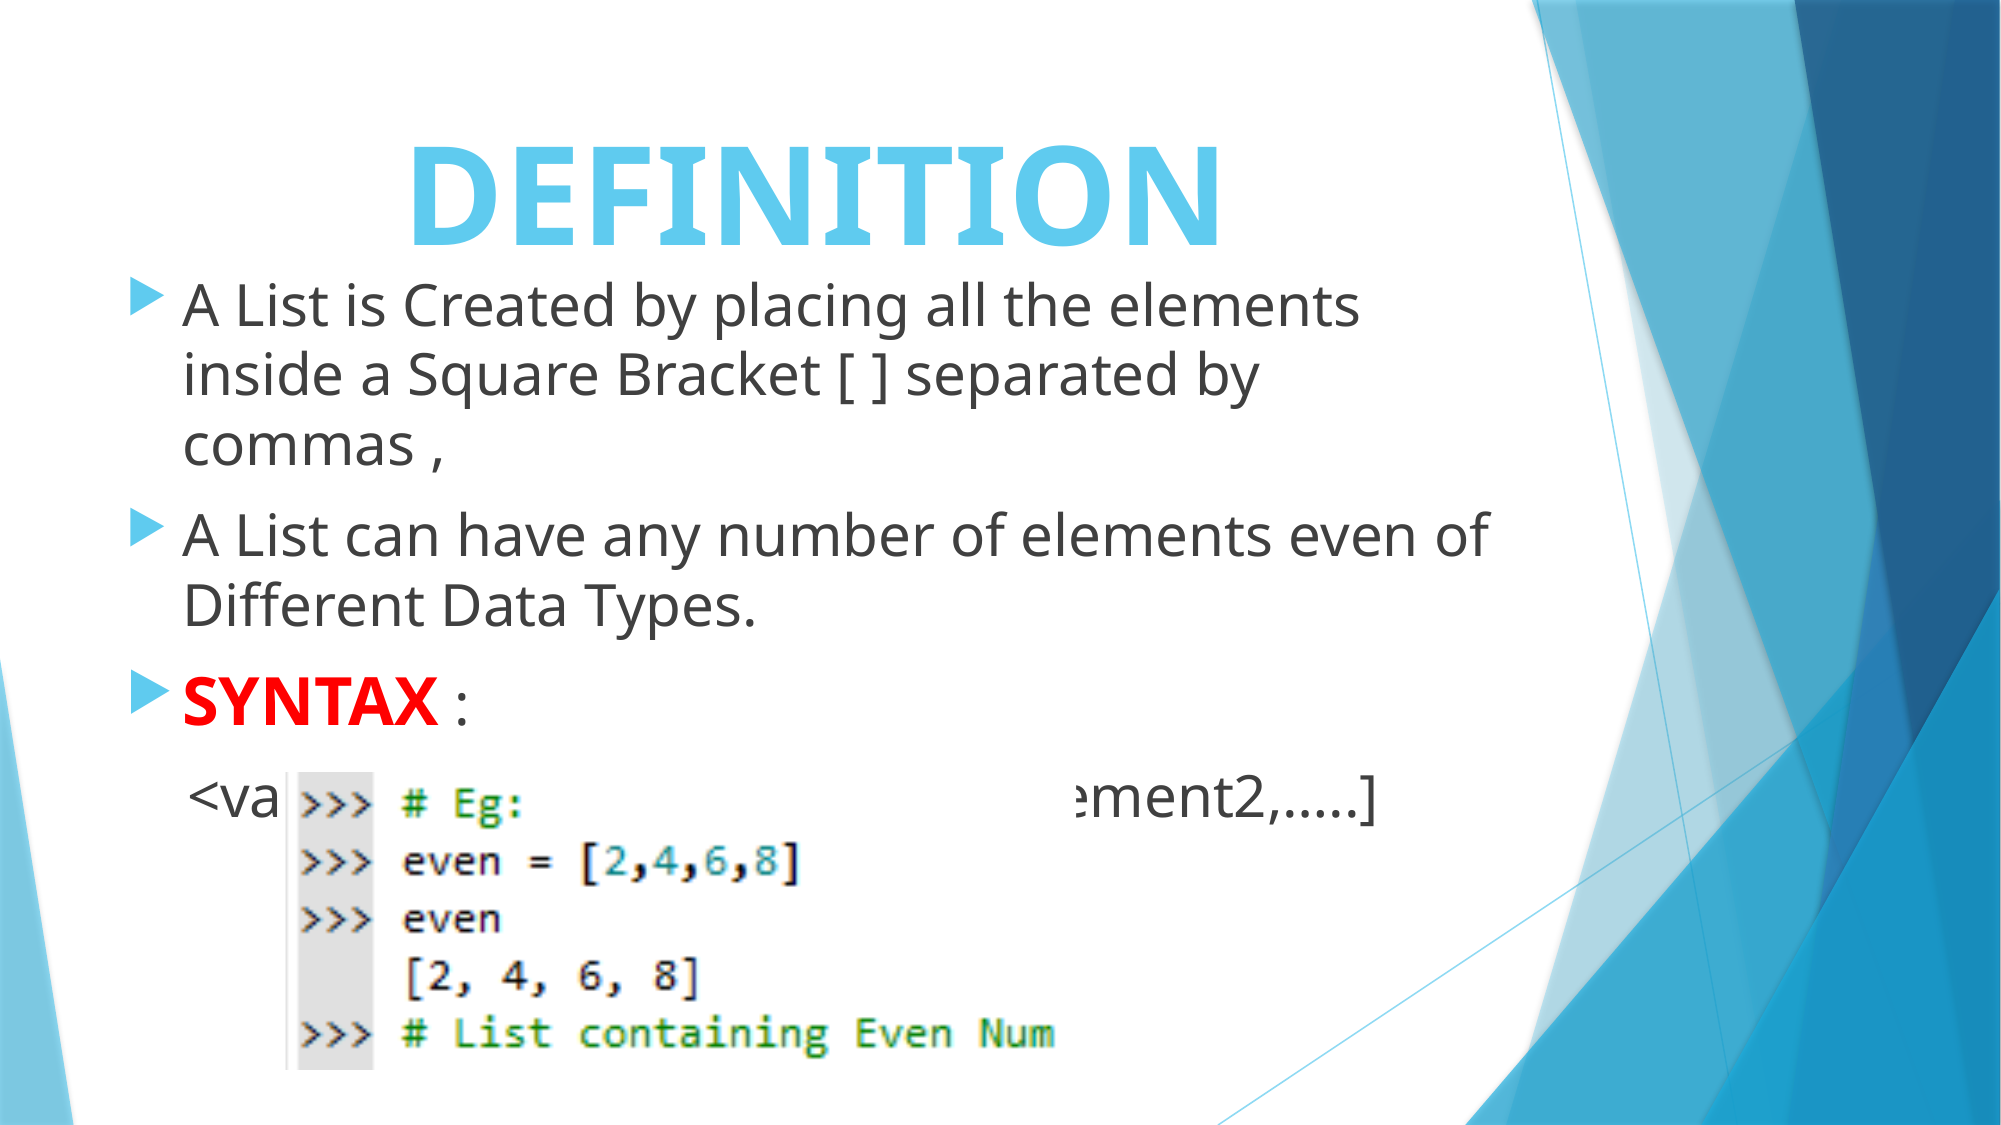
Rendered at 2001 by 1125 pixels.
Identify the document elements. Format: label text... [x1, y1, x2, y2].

title DEFINITION [111, 99, 1522, 260]
picture [284, 772, 1077, 1071]
list A List is Created by placing all the elements inside a Square Bracket [ ] separated by commas , A List can have any number of elements even of Different Data Types. SYNTAX : <variable_name> = [element1,element2,…..] [111, 260, 1522, 897]
